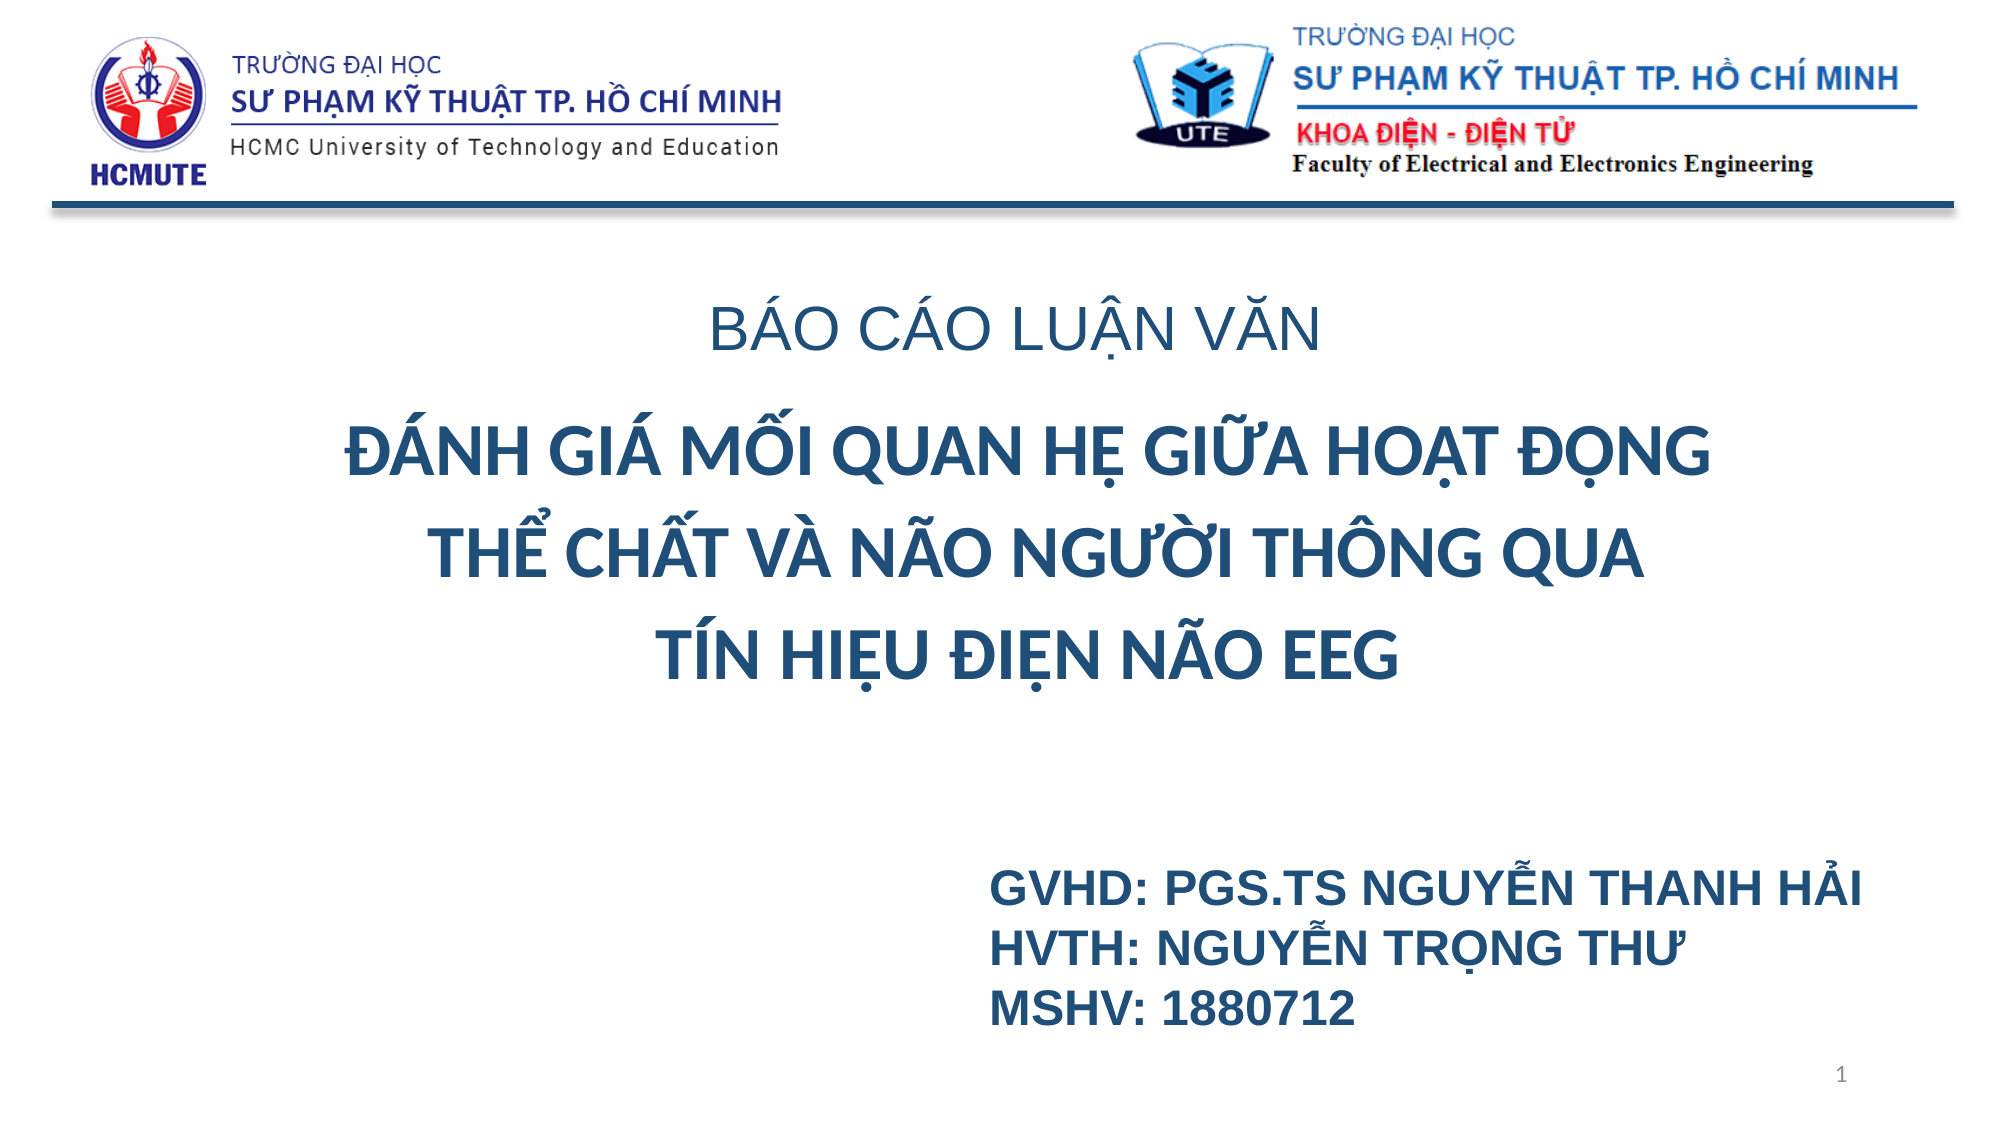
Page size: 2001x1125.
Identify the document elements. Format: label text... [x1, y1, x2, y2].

slide_number 1 [1412, 1043, 1863, 1103]
text_box GVHD: PGS.TS NGUYỄN THANH HẢI HVTH: NGUYỄN TRỌNG THƯ MSHV: 1880712 [974, 742, 1955, 1043]
picture [90, 37, 781, 187]
picture [1124, 15, 1934, 187]
subtitle ĐÁNH GIÁ MỐI QUAN HỆ GIỮA HOẠT ĐỘNG THỂ CHẤT VÀ NÃO NGƯỜI THÔNG QUA TÍN HIỆU ĐIỆN NÃO EEG [193, 403, 1865, 783]
title BÁO CÁO LUẬN VĂN [266, 262, 1767, 372]
